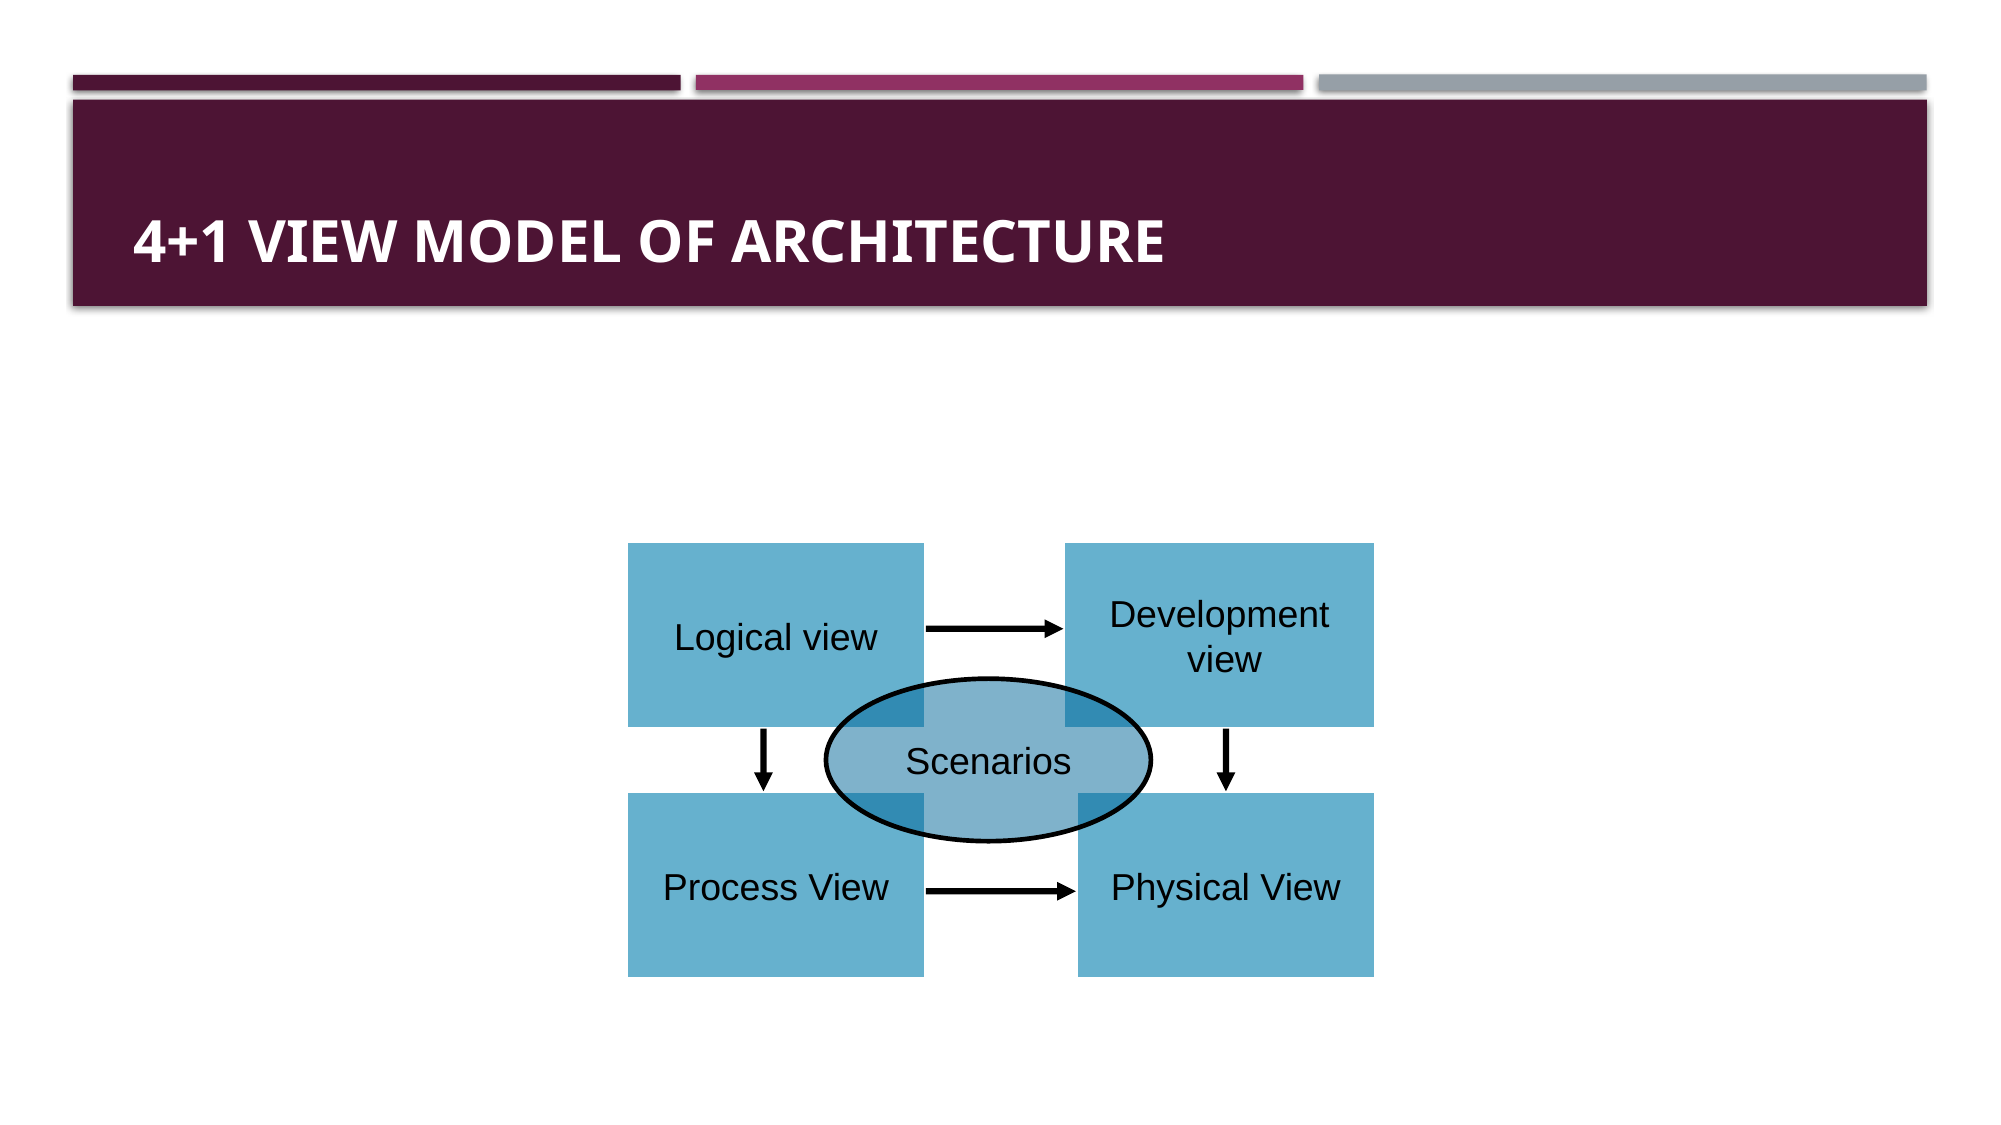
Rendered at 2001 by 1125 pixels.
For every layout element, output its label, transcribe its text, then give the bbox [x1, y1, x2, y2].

text_box [925, 885, 1076, 898]
text_box [1219, 728, 1233, 792]
text_box [757, 728, 770, 792]
text_box [925, 622, 1064, 635]
text_box Logical view [624, 539, 928, 731]
title 4+1 View Model of Architecture [118, 138, 1534, 283]
text_box Process View [624, 789, 928, 981]
text_box Development view [1061, 539, 1378, 731]
text_box Physical View [1074, 789, 1378, 981]
text_box Scenarios [825, 678, 1151, 842]
